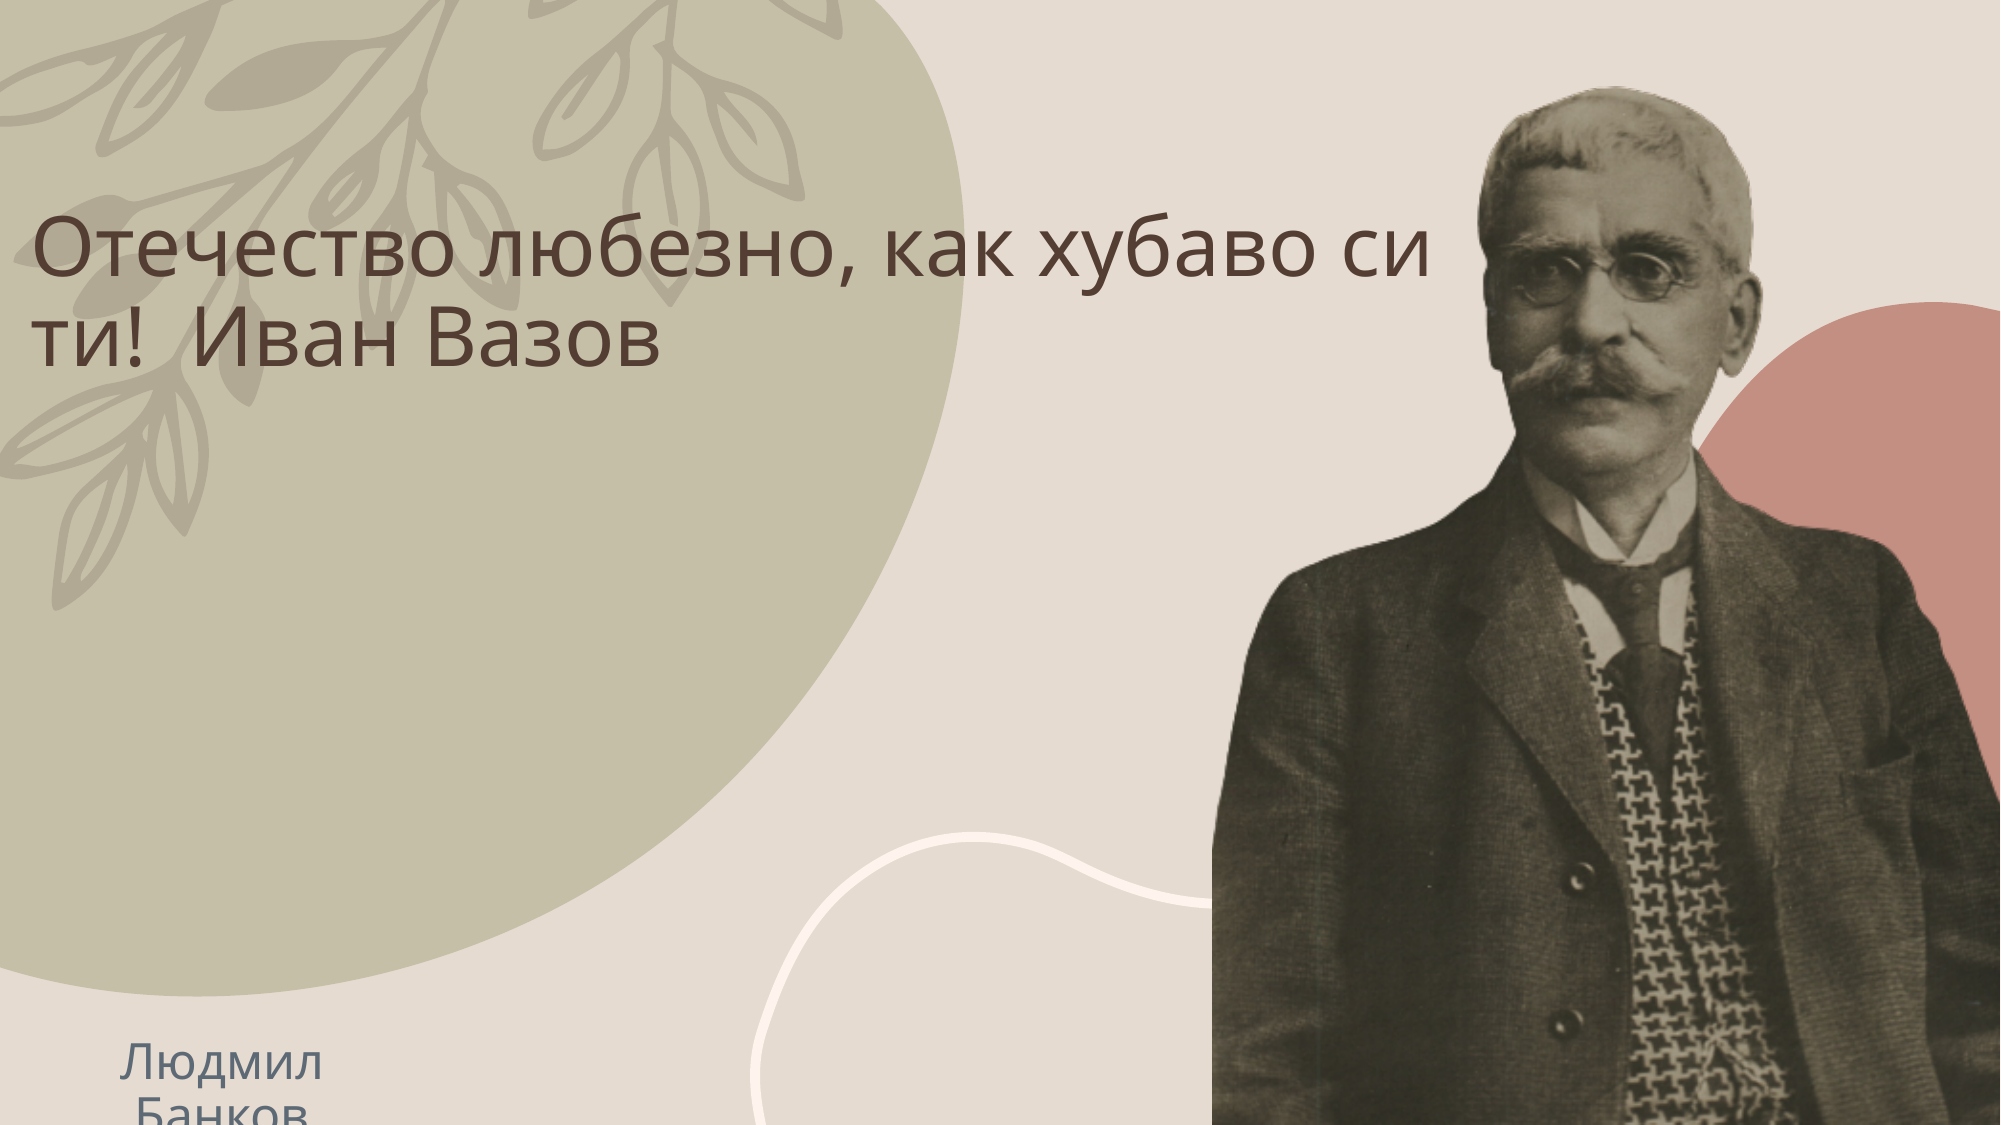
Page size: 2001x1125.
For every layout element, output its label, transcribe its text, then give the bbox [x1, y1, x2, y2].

title Отечество любезно, как хубаво си ти! Иван Вазов [15, 0, 1212, 392]
subtitle Людмил Банков [15, 1029, 429, 1107]
picture [1212, 0, 2000, 1125]
